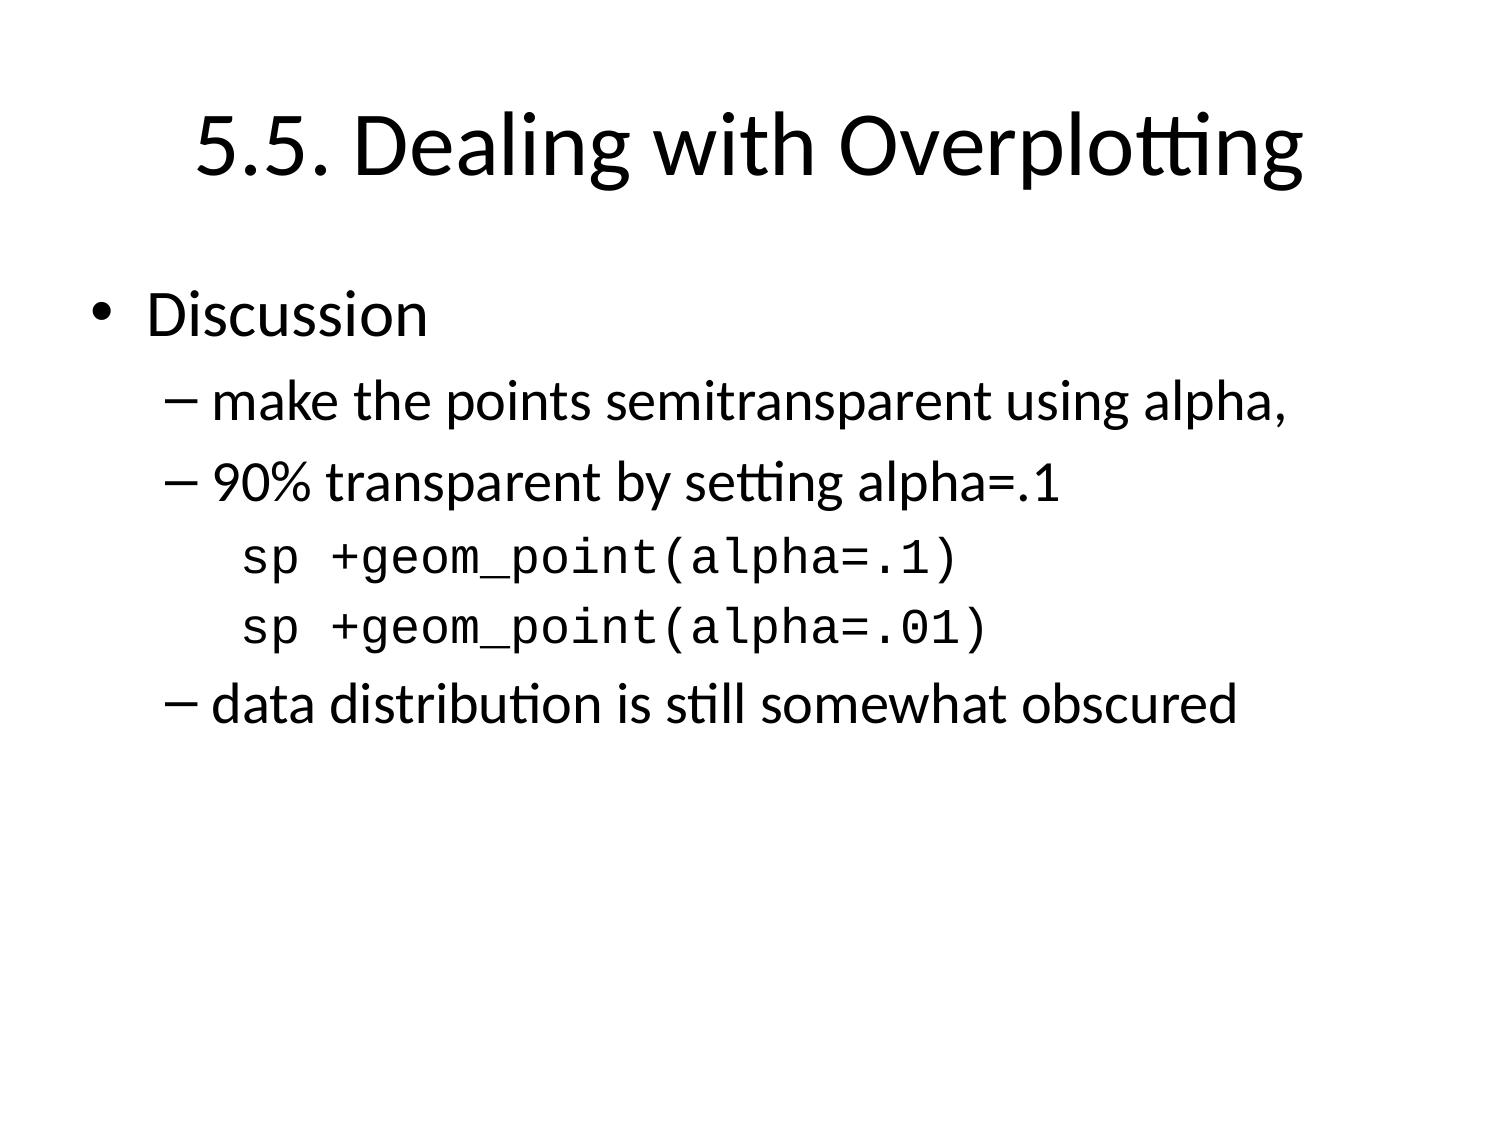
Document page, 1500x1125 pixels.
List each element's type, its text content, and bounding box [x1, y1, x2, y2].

title 5.5. Dealing with Overplotting [75, 45, 1425, 233]
list Discussion make the points semitransparent using alpha, 90% transparent by setting alpha=.1 sp +geom_point(alpha=.1) sp +geom_point(alpha=.01) data distribution is still somewhat obscured [75, 262, 1425, 1005]
